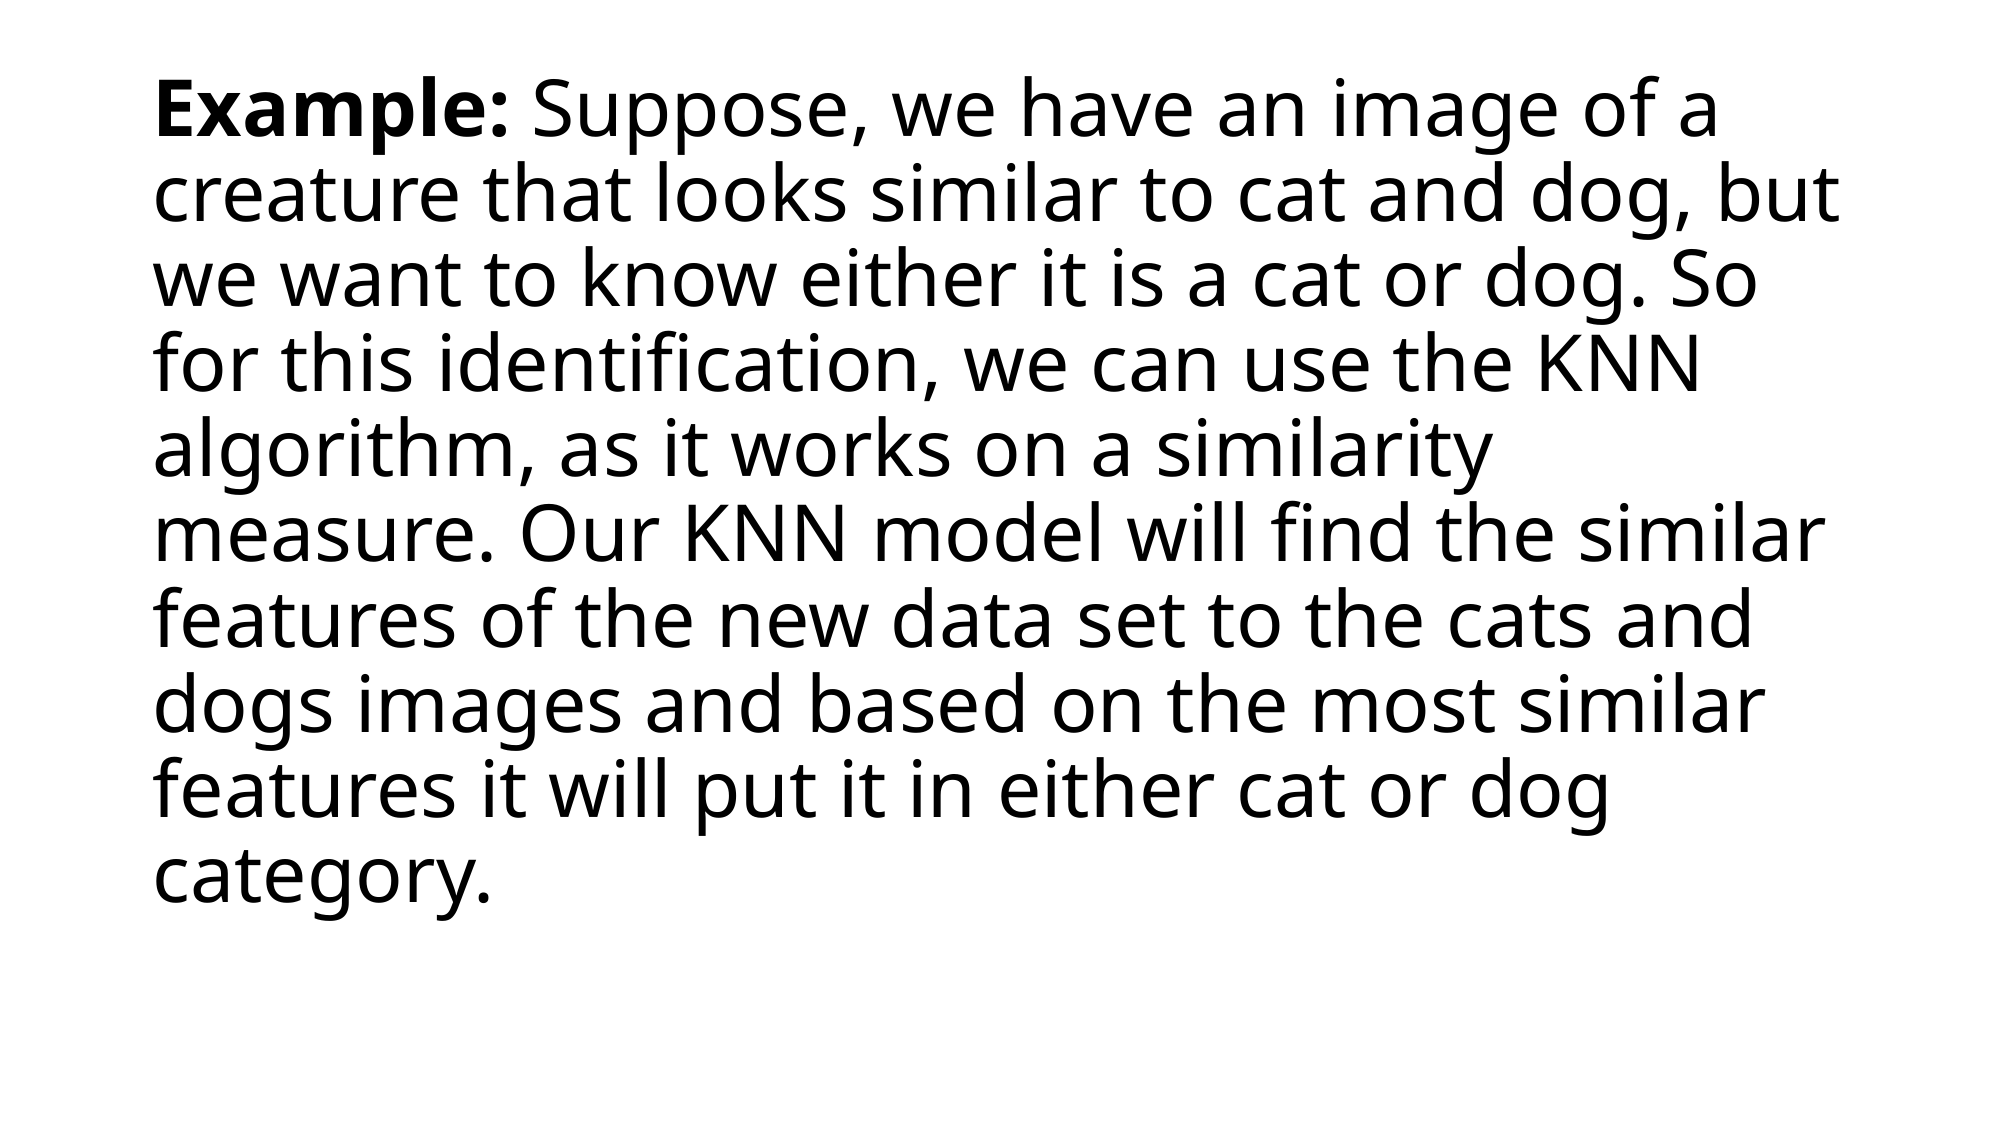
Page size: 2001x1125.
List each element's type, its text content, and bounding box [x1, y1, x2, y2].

title Example: Suppose, we have an image of a creature that looks similar to cat and dog, but we want to know either it is a cat or dog. So for this identification, we can use the KNN algorithm, as it works on a similarity measure. Our KNN model will find the similar features of the new data set to the cats and dogs images and based on the most similar features it will put it in either cat or dog category. [137, 59, 1863, 1023]
